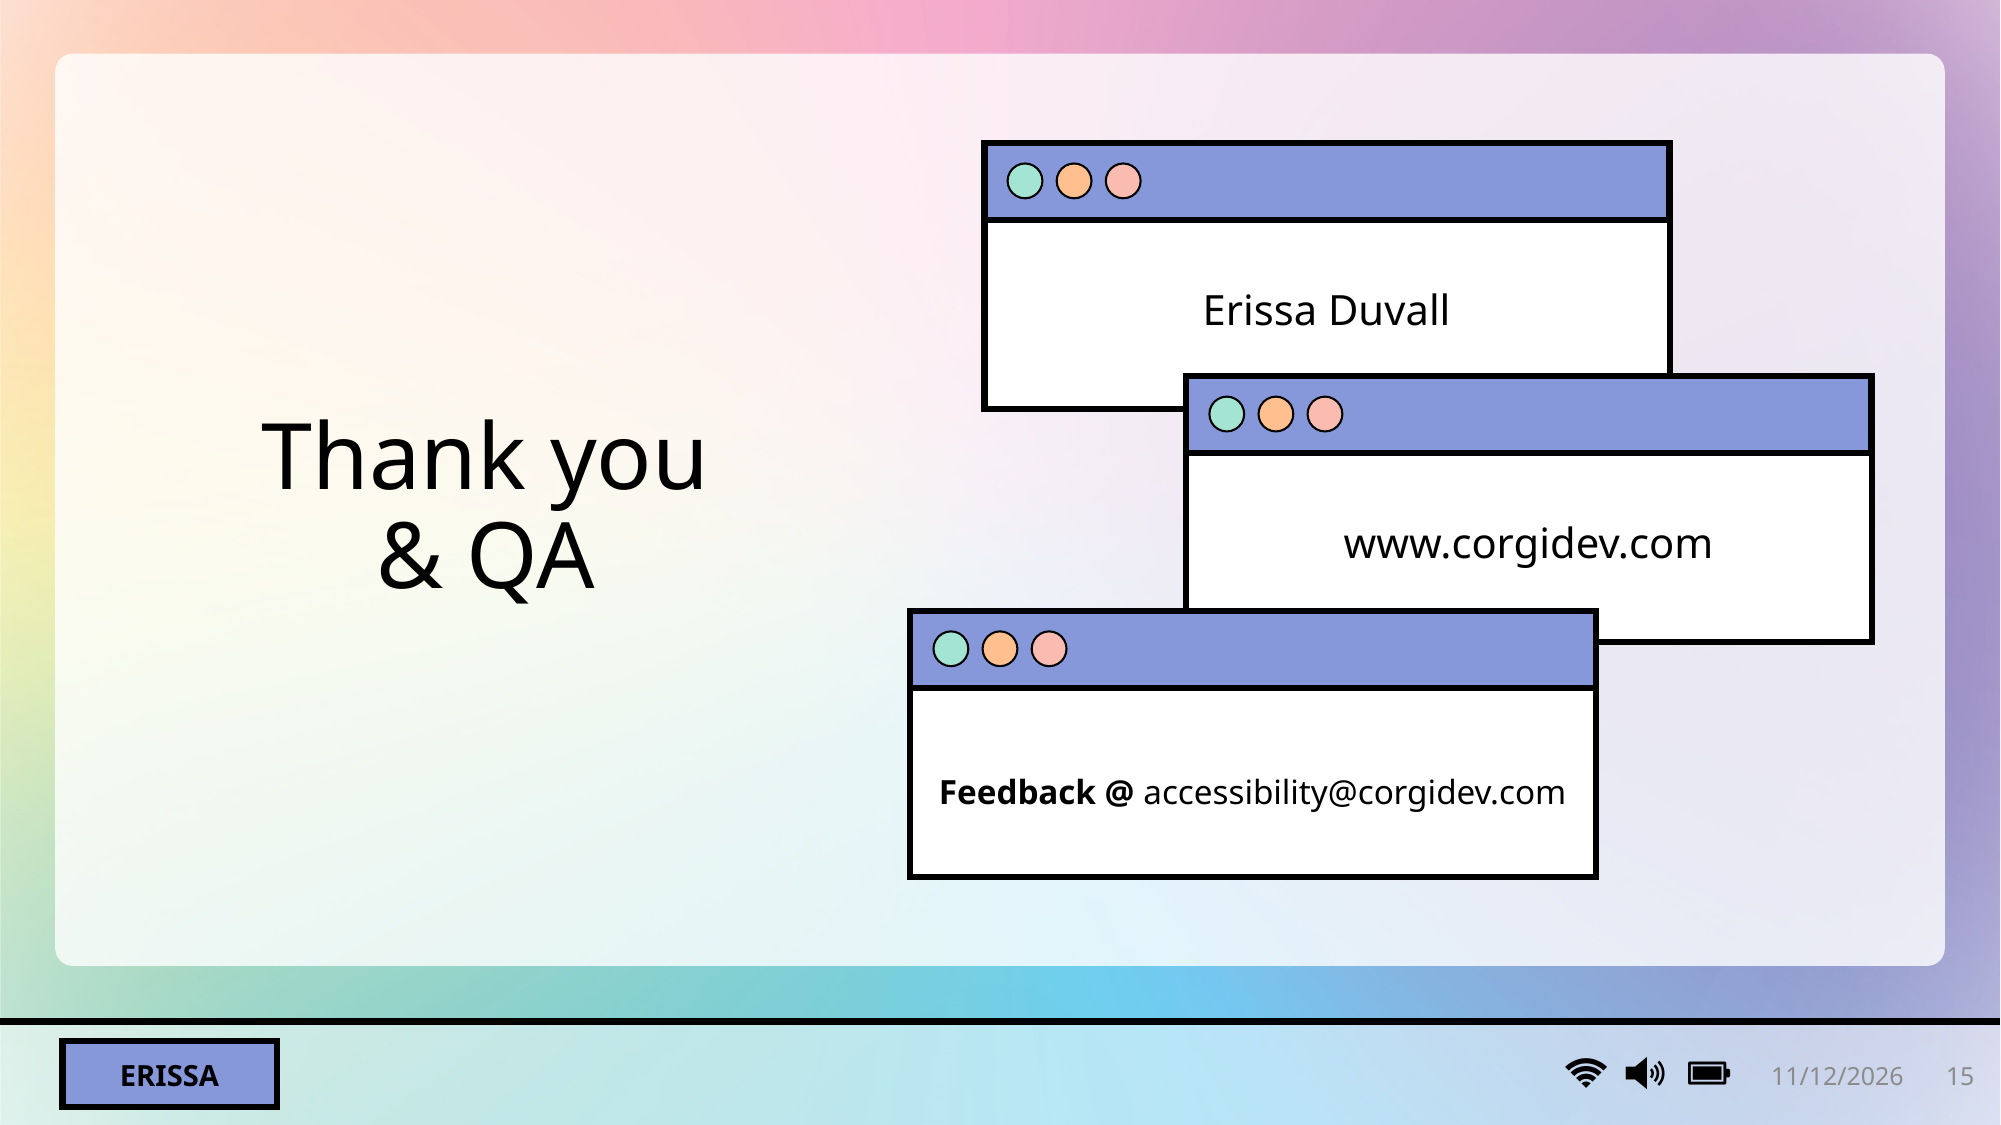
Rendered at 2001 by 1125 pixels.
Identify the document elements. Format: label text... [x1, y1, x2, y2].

list Erissa Duvall [983, 220, 1670, 373]
list Feedback @ accessibility@corgidev.com [910, 688, 1596, 875]
slide_number 15 [1918, 1021, 2000, 1125]
picture [1624, 1050, 1670, 1096]
picture [1563, 1050, 1609, 1096]
picture [0, 0, 2001, 1125]
list www.corgidev.com [1185, 453, 1872, 606]
title Thank you & QA [128, 53, 844, 966]
picture [1686, 1050, 1731, 1096]
list Erissa [59, 1038, 280, 1110]
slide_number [1731, 1021, 1918, 1125]
